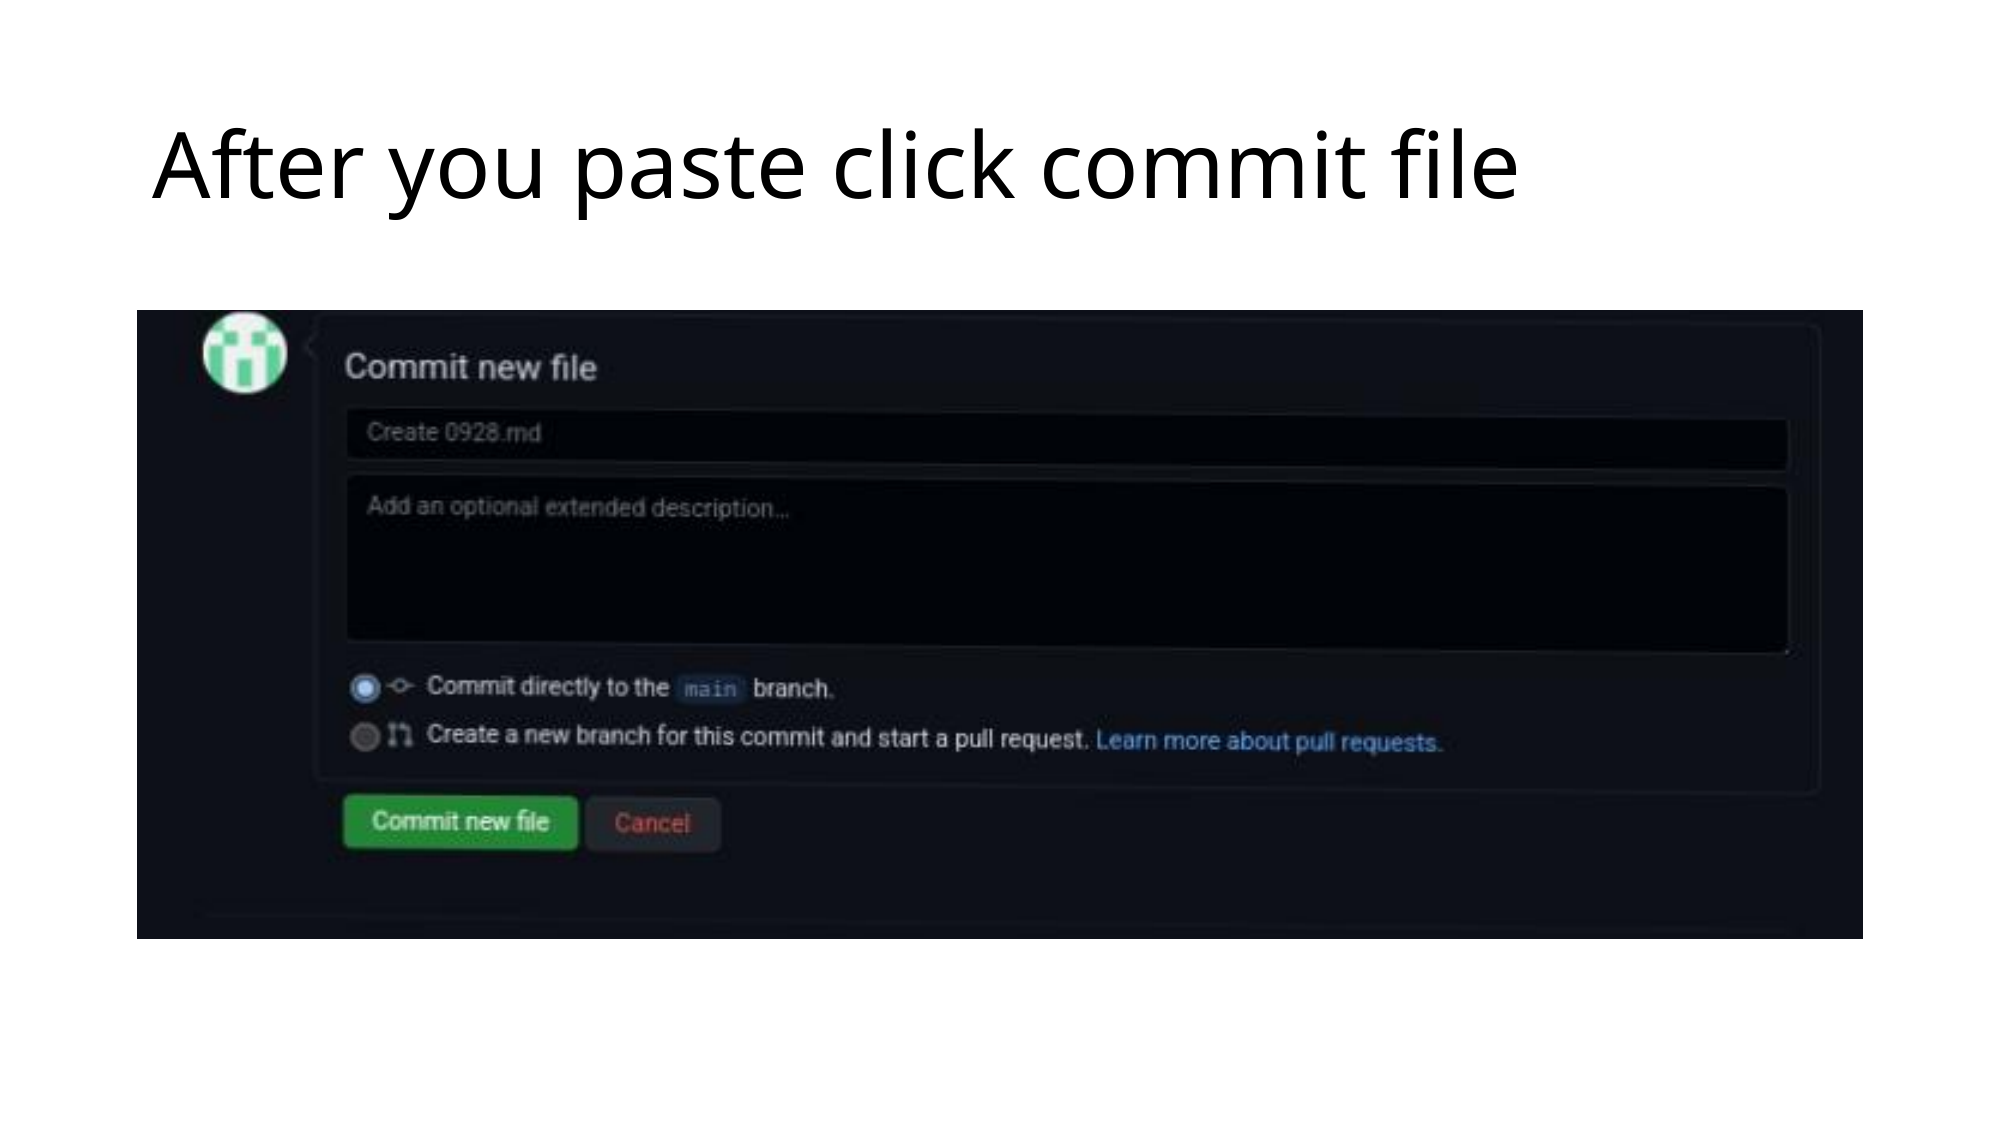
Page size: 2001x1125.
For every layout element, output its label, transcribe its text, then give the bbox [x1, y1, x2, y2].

title After you paste click commit file [137, 59, 1863, 278]
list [137, 310, 1863, 939]
